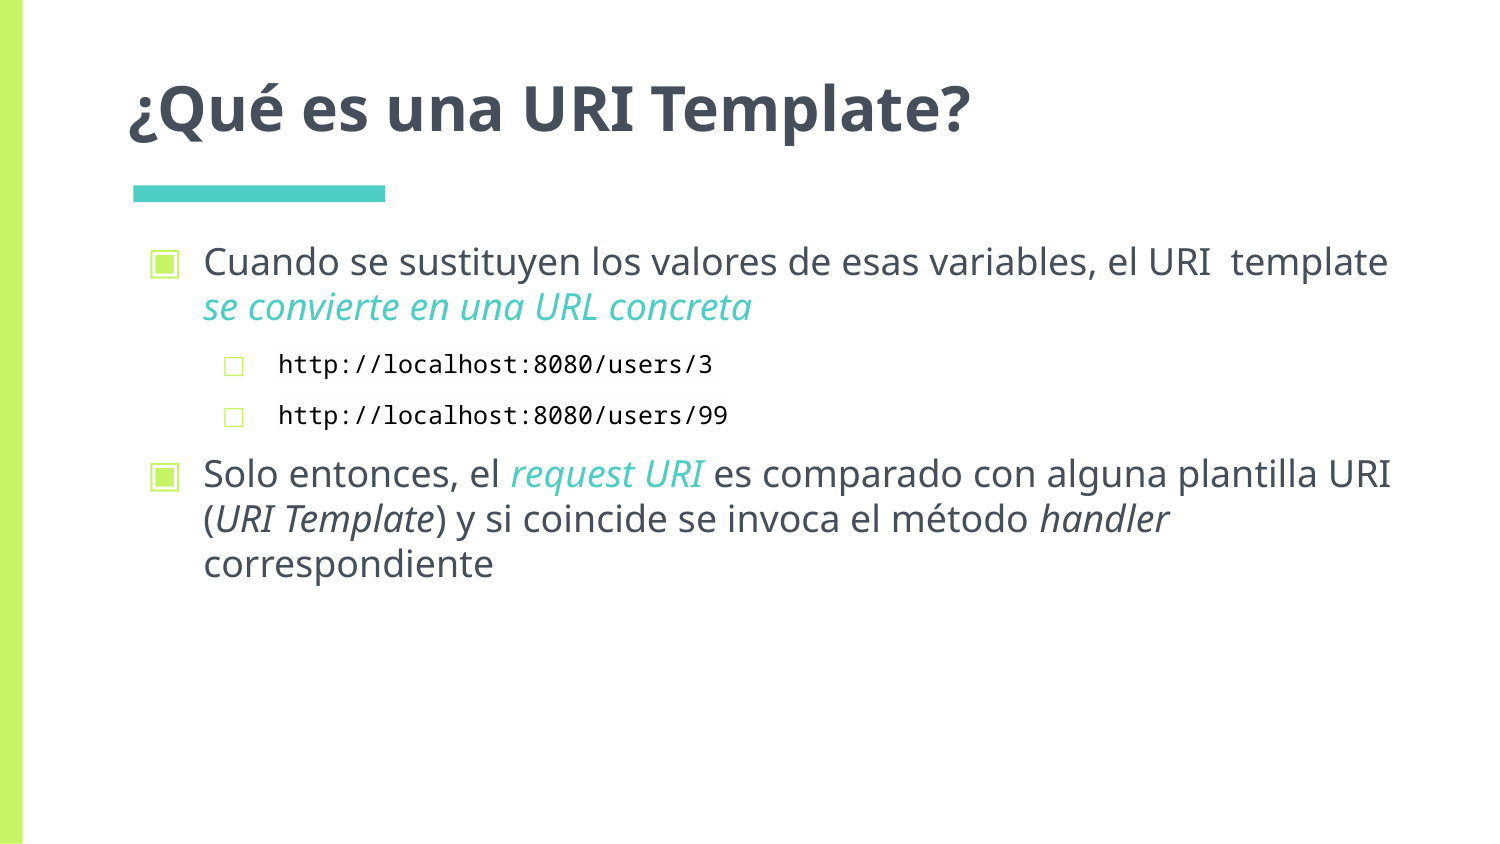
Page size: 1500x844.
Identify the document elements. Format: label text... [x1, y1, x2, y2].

list Cuando se sustituyen los valores de esas variables, el URI template se convierte en una URL concreta http://localhost:8080/users/3 http://localhost:8080/users/99 Solo entonces, el request URI es comparado con alguna plantilla URI (URI Template) y si coincide se invoca el método handler correspondiente [113, 222, 1434, 766]
title ¿Qué es una URI Template? [113, 0, 1387, 159]
